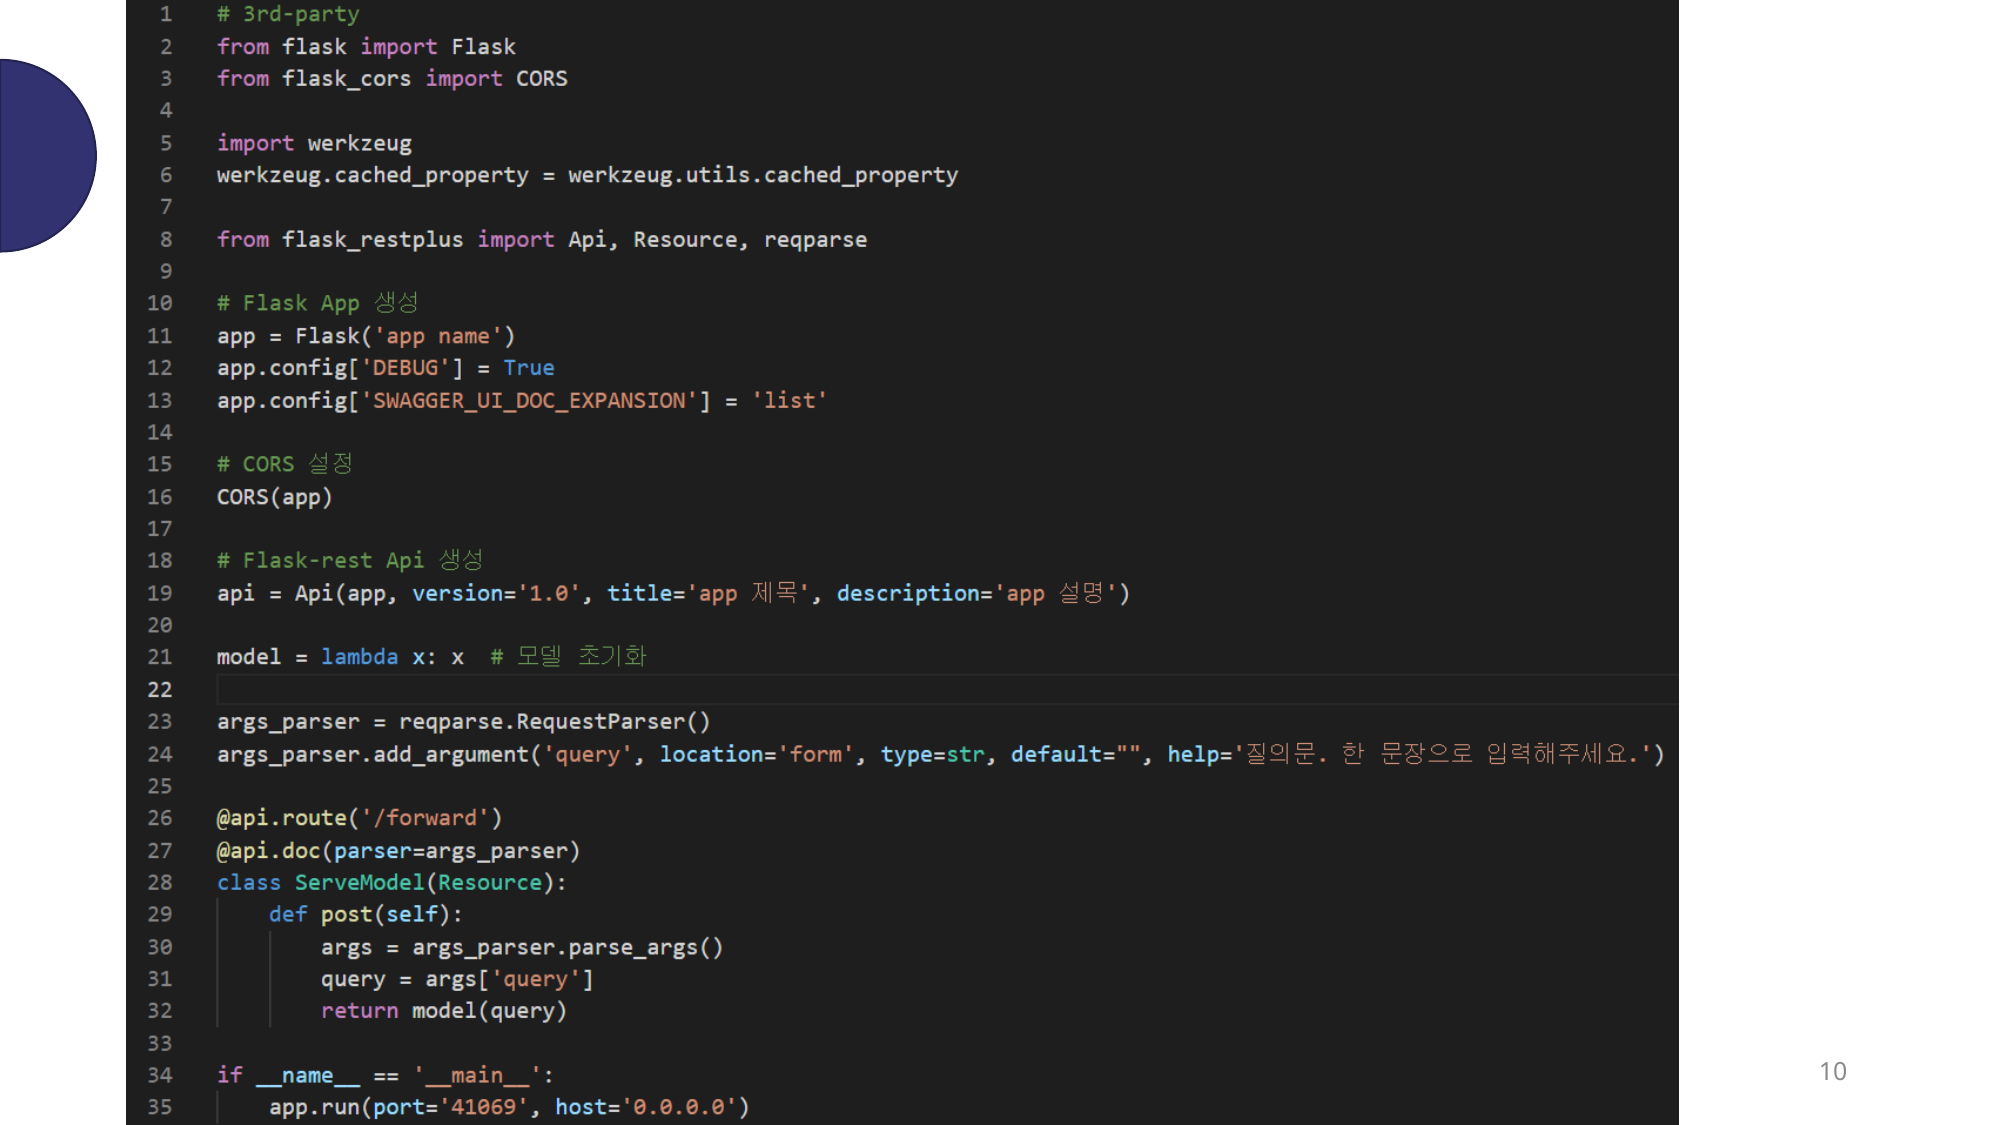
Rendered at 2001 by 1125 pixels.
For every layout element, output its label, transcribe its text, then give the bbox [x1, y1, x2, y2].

slide_number 10 [1679, 1042, 1863, 1103]
picture [126, 0, 1679, 1125]
